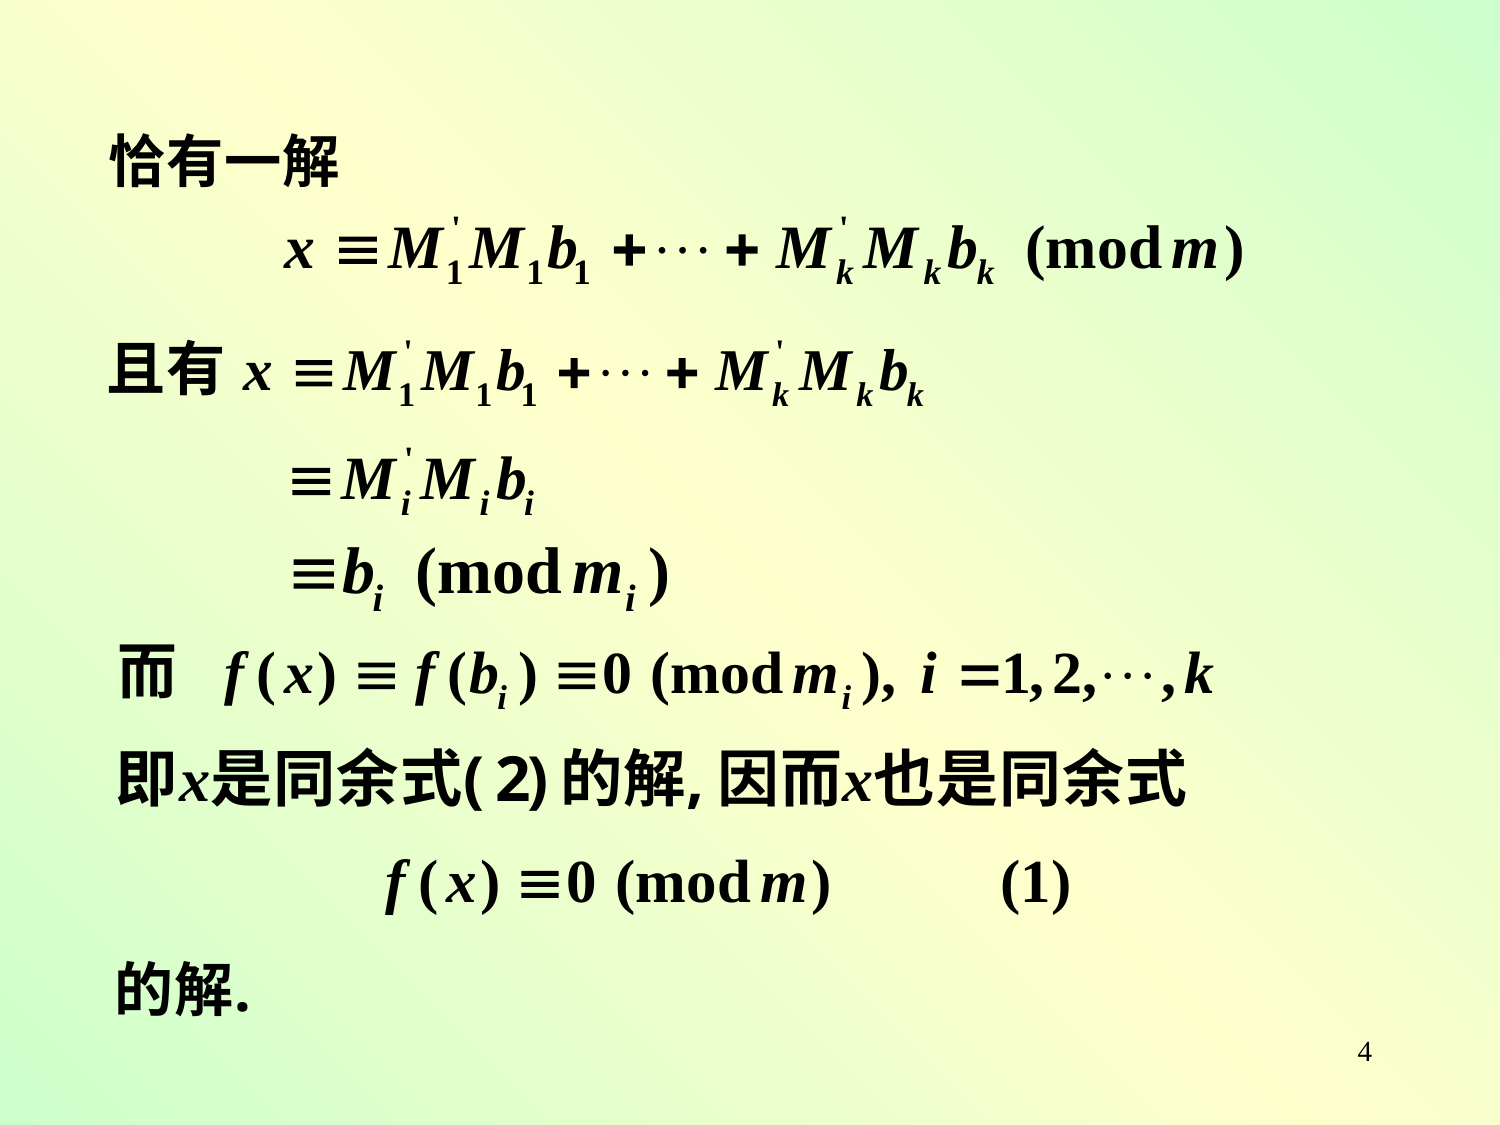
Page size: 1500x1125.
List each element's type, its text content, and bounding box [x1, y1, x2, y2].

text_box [100, 326, 940, 420]
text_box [277, 526, 680, 627]
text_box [109, 633, 1263, 724]
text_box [270, 201, 1254, 299]
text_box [714, 739, 1199, 822]
slide_number 4 [1074, 1025, 1388, 1100]
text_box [100, 125, 349, 202]
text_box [112, 739, 715, 823]
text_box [112, 952, 260, 1031]
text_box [277, 432, 550, 530]
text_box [360, 845, 1081, 928]
